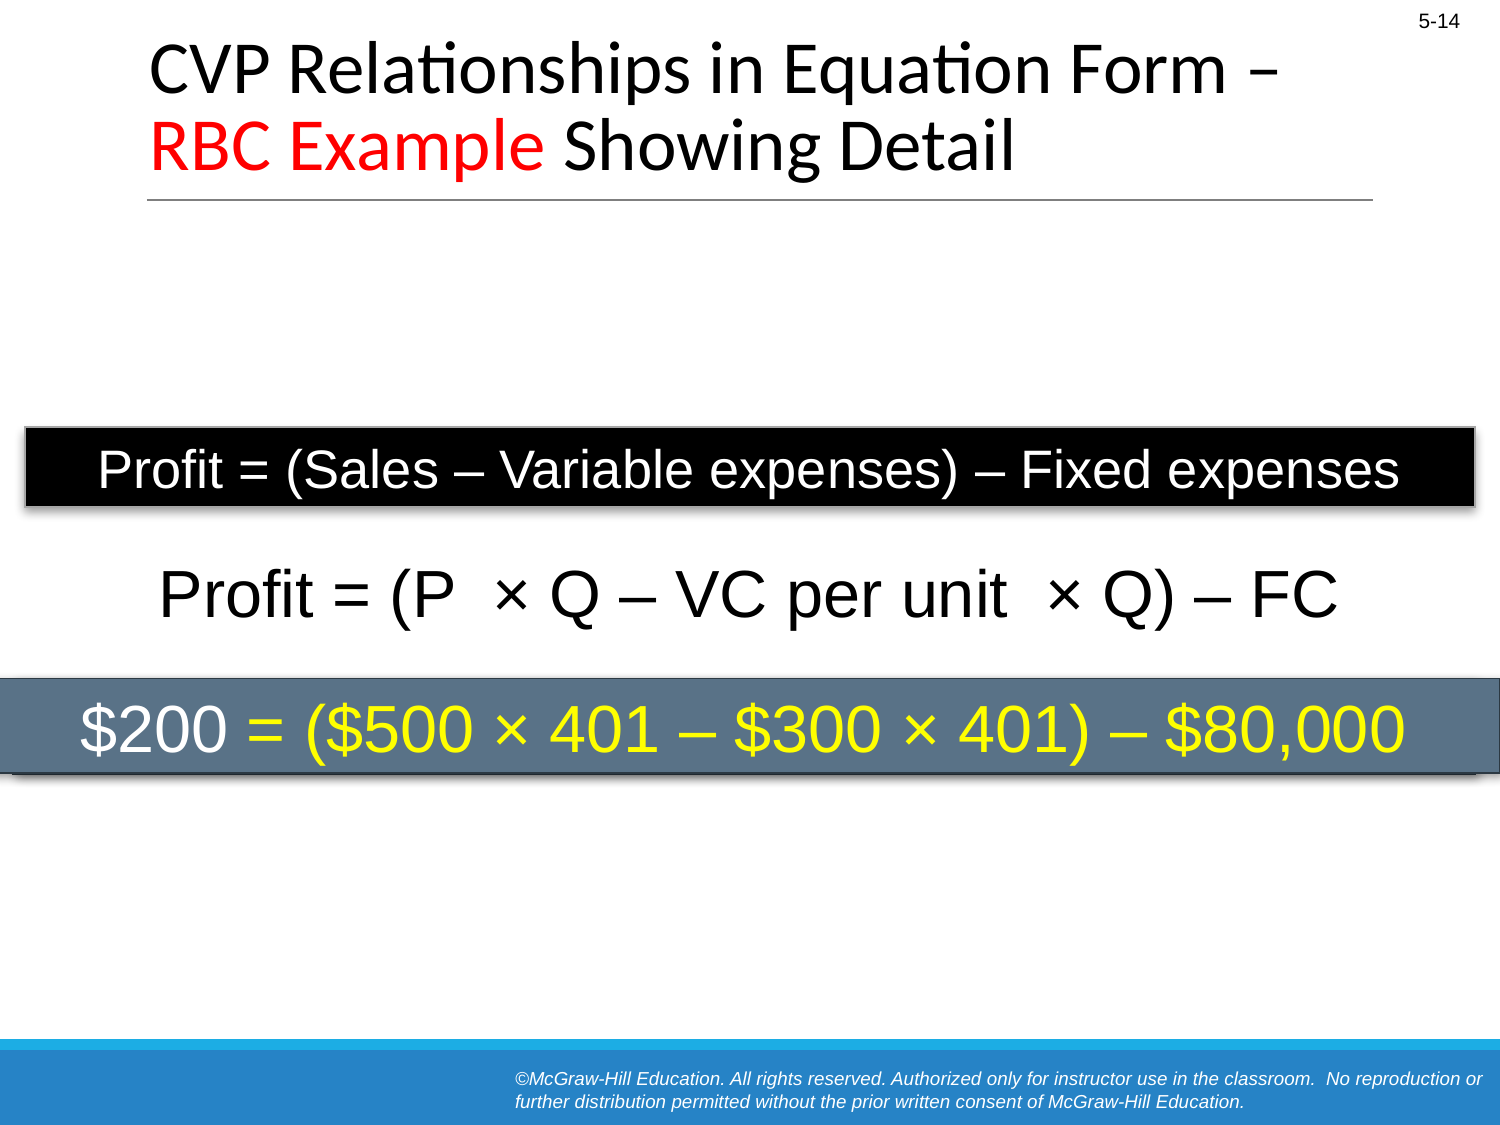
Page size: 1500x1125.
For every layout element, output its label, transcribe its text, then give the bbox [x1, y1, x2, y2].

title CVP Relationships in Equation Form – RBC Example Showing Detail [134, 24, 1373, 194]
text_box Profit = (P × Q – VC per unit × Q) – FC [24, 543, 1475, 639]
text_box $200 = ($500 × 401 – $300 × 401) – $80,000 [0, 678, 1500, 774]
text_box Profit = (Sales – Variable expenses) – Fixed expenses [24, 427, 1475, 507]
